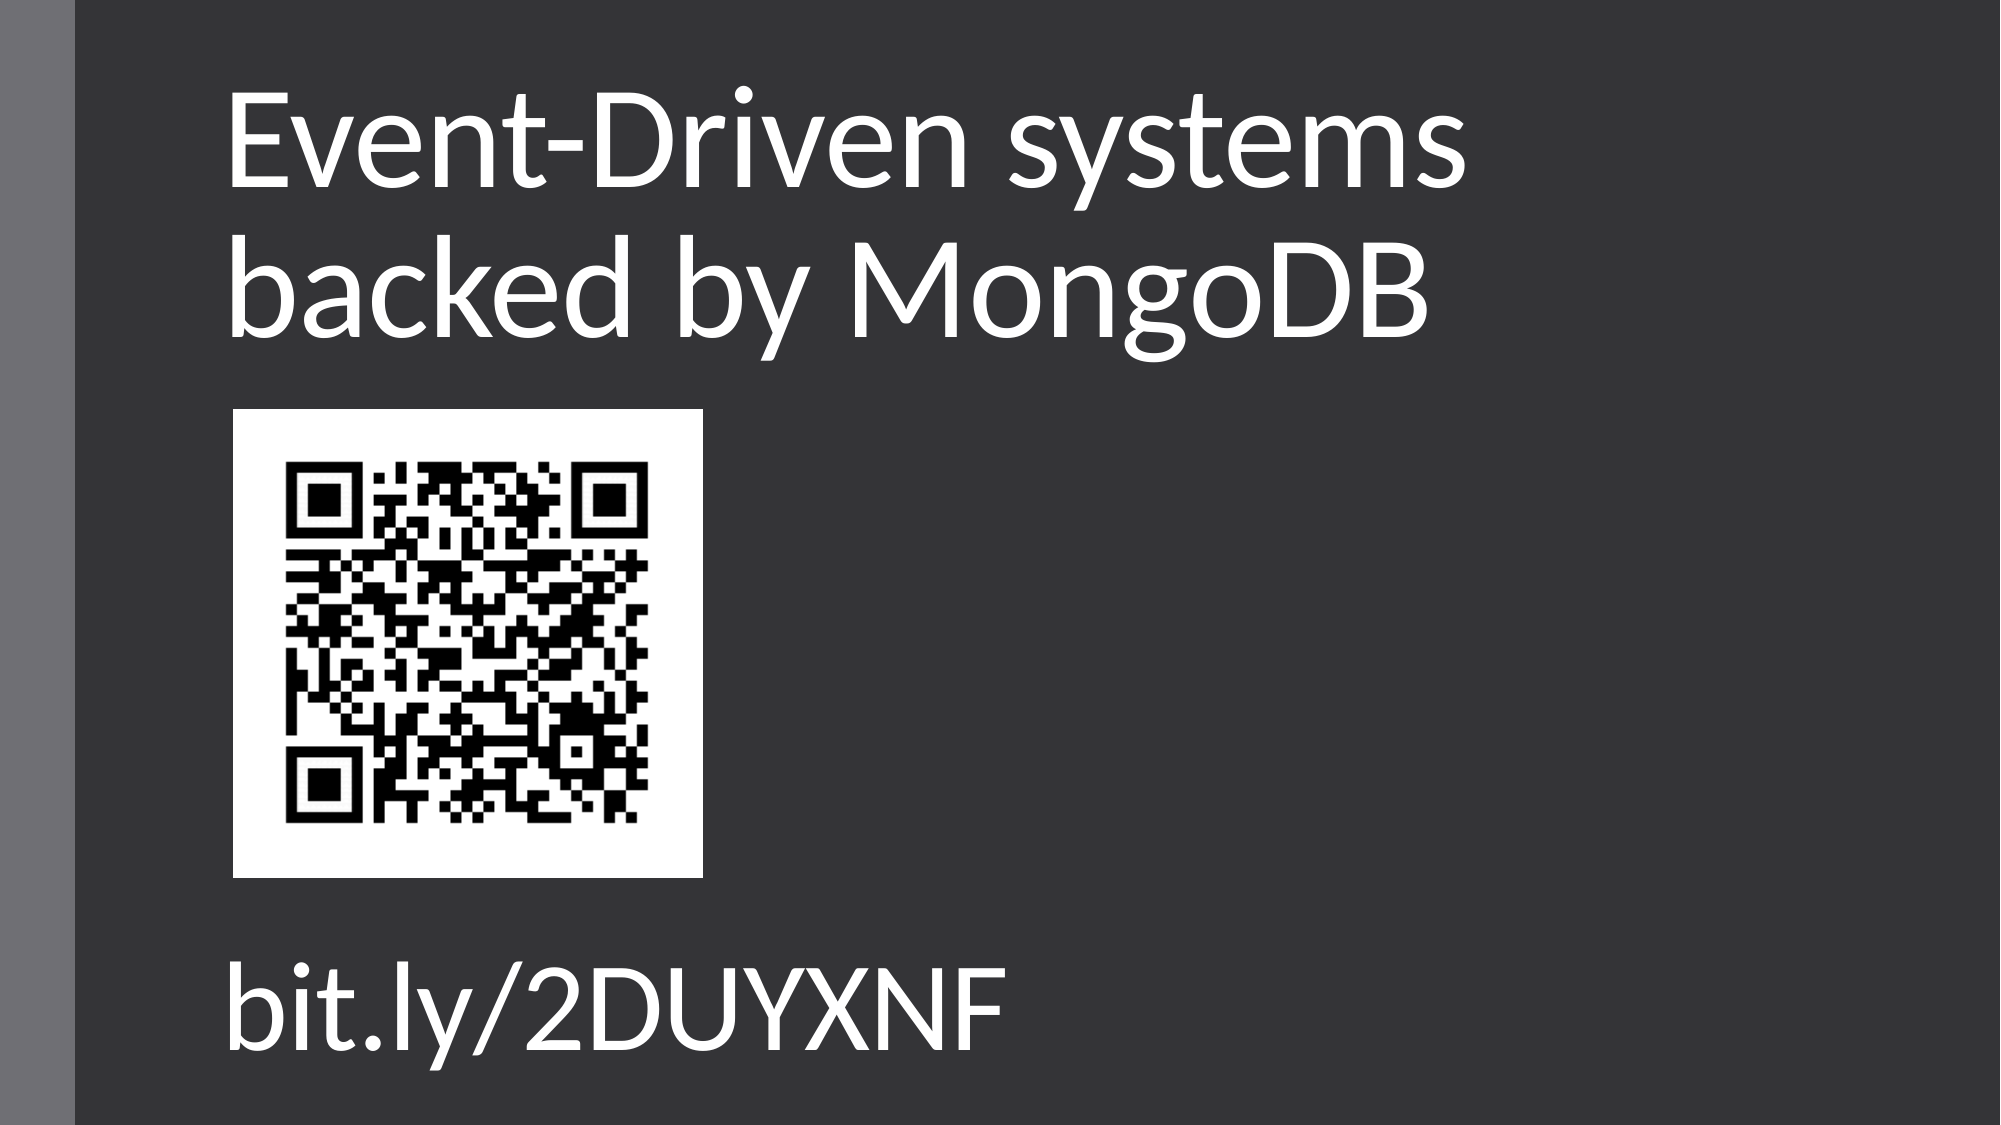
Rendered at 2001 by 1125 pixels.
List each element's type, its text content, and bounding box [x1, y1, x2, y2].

picture [233, 408, 703, 879]
text_box bit.ly/2DUYXNF [206, 912, 1061, 1084]
title Event-Driven systems backed by MongoDB [206, 59, 1752, 375]
